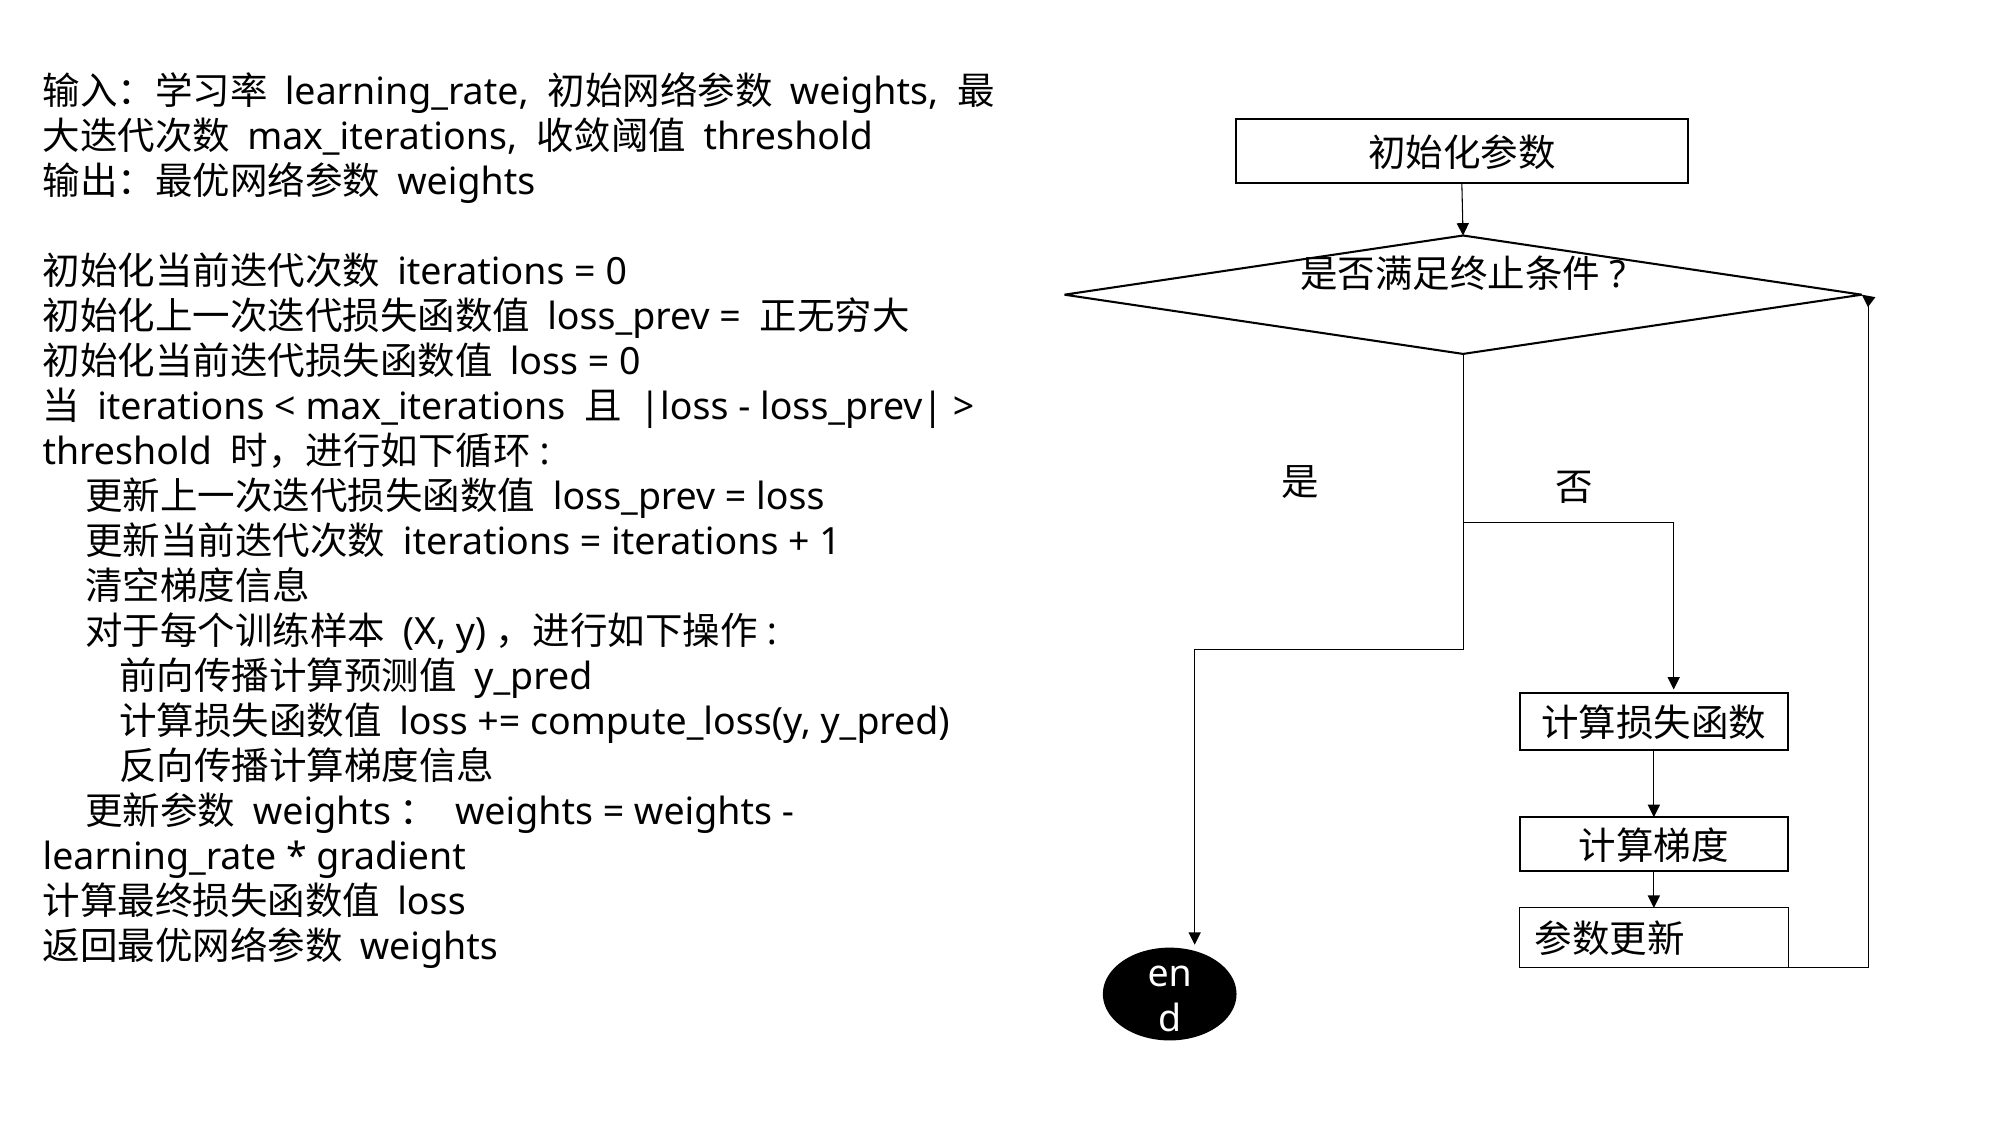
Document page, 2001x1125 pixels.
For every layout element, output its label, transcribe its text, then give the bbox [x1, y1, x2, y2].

text_box 参数更新 [1519, 907, 1789, 968]
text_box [1420, 527, 2000, 736]
text_box 初始化参数 [1235, 118, 1689, 184]
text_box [1033, 515, 1625, 784]
text_box 是否满足终止条件? [1064, 234, 1862, 355]
text_box end [1102, 947, 1237, 1041]
text_box 计算损失函数 [1625, 736, 1789, 751]
text_box 计算梯度 [1519, 816, 1789, 872]
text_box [1400, 416, 1737, 627]
text_box 输入：学习率 learning_rate, 初始网络参数 weights, 最大迭代次数 max_iterations, 收敛阈值 threshold 输出：最优网络参数 weights 初始化当前迭代次数 iterations = 0 初始化上一次迭代损失函数值 loss_prev = 正无穷大 初始化当前迭代损失函数值 loss = 0 当 iterations < max_iterations 且 |loss - loss_prev| > threshold 时，进行如下循环: 更新上一次迭代损失函数值 loss_prev = loss 更新当前迭代次数 iterations = iterations + 1 清空梯度信息 对于每个训练样本 (X, y)，进行如下操作: 前向传播计算预测值 y_pred 计算损失函数值 loss += compute_loss(y, y_pred) 反向传播计算梯度信息 更新参数 weights： weights = weights - learning_rate * gradient 计算最终损失函数值 loss 返回最优网络参数 weights [27, 59, 1028, 975]
text_box 是 [1267, 450, 1338, 511]
